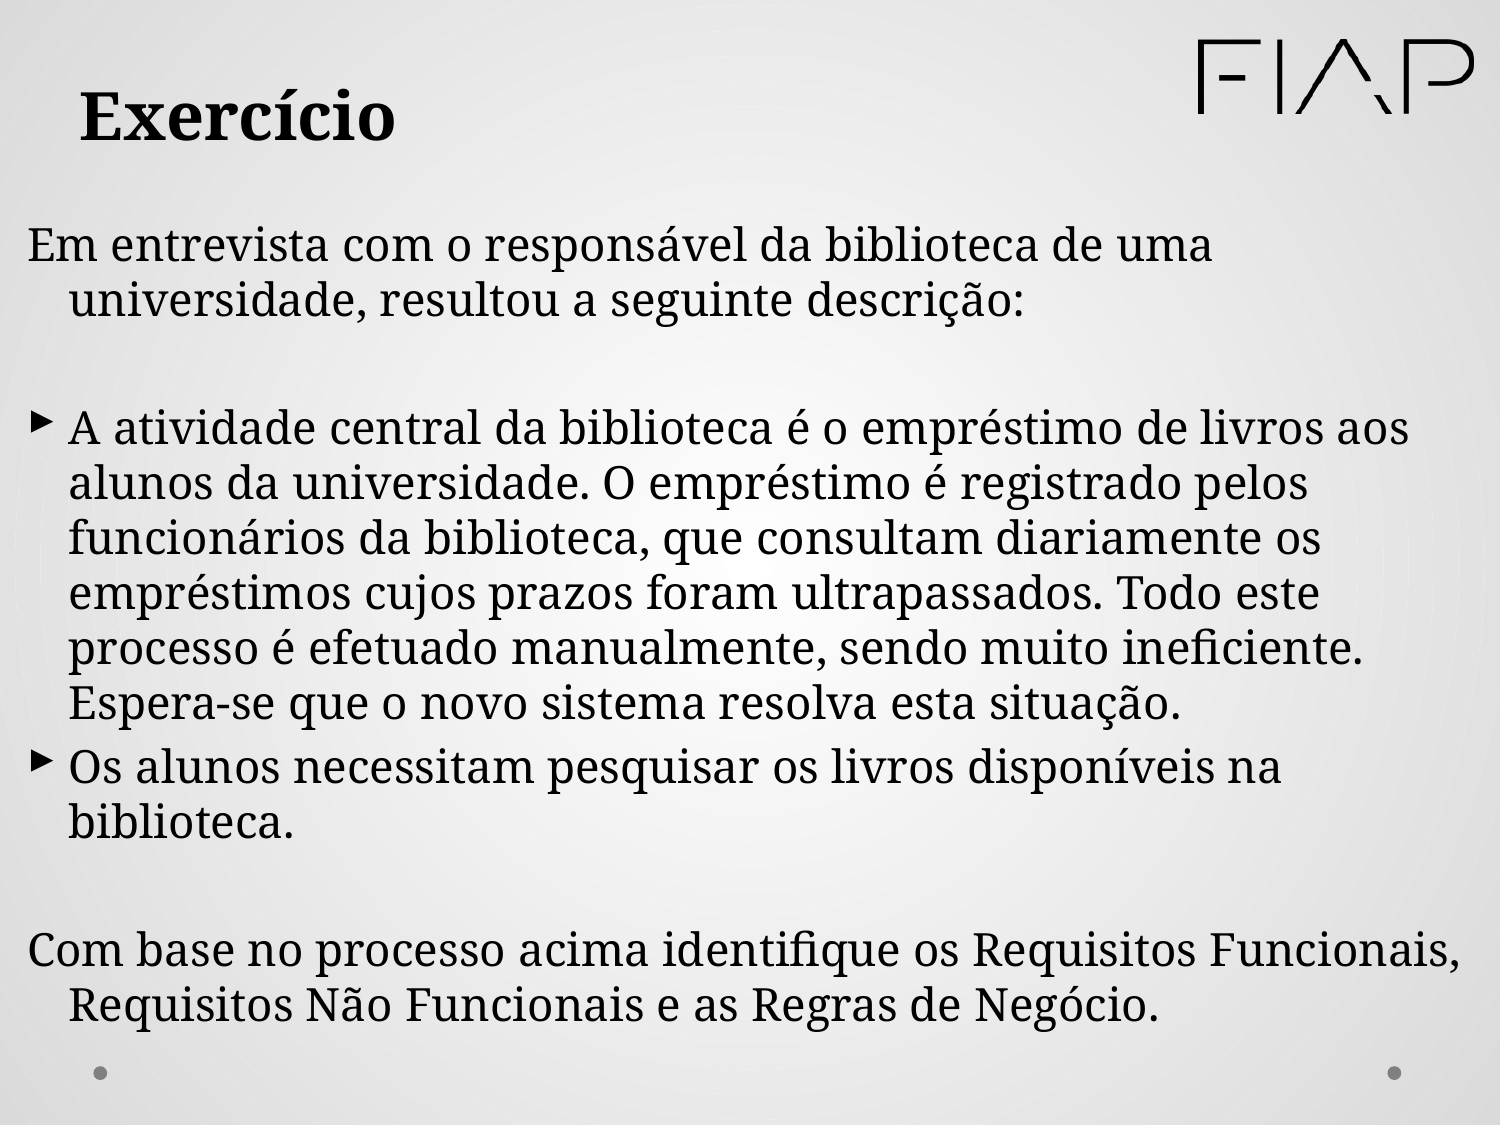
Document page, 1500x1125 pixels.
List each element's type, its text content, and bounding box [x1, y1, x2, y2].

picture [1198, 30, 1475, 123]
text_box Exercício [64, 66, 975, 161]
text_box Em entrevista com o responsável da biblioteca de uma universidade, resultou a seguinte descrição: A atividade central da biblioteca é o empréstimo de livros aos alunos da universidade. O empréstimo é registrado pelos funcionários da biblioteca, que consultam diariamente os empréstimos cujos prazos foram ultrapassados. Todo este processo é efetuado manualmente, sendo muito ineficiente. Espera-se que o novo sistema resolva esta situação. Os alunos necessitam pesquisar os livros disponíveis na biblioteca. Com base no processo acima identifique os Requisitos Funcionais, Requisitos Não Funcionais e as Regras de Negócio. [0, 208, 1500, 1005]
